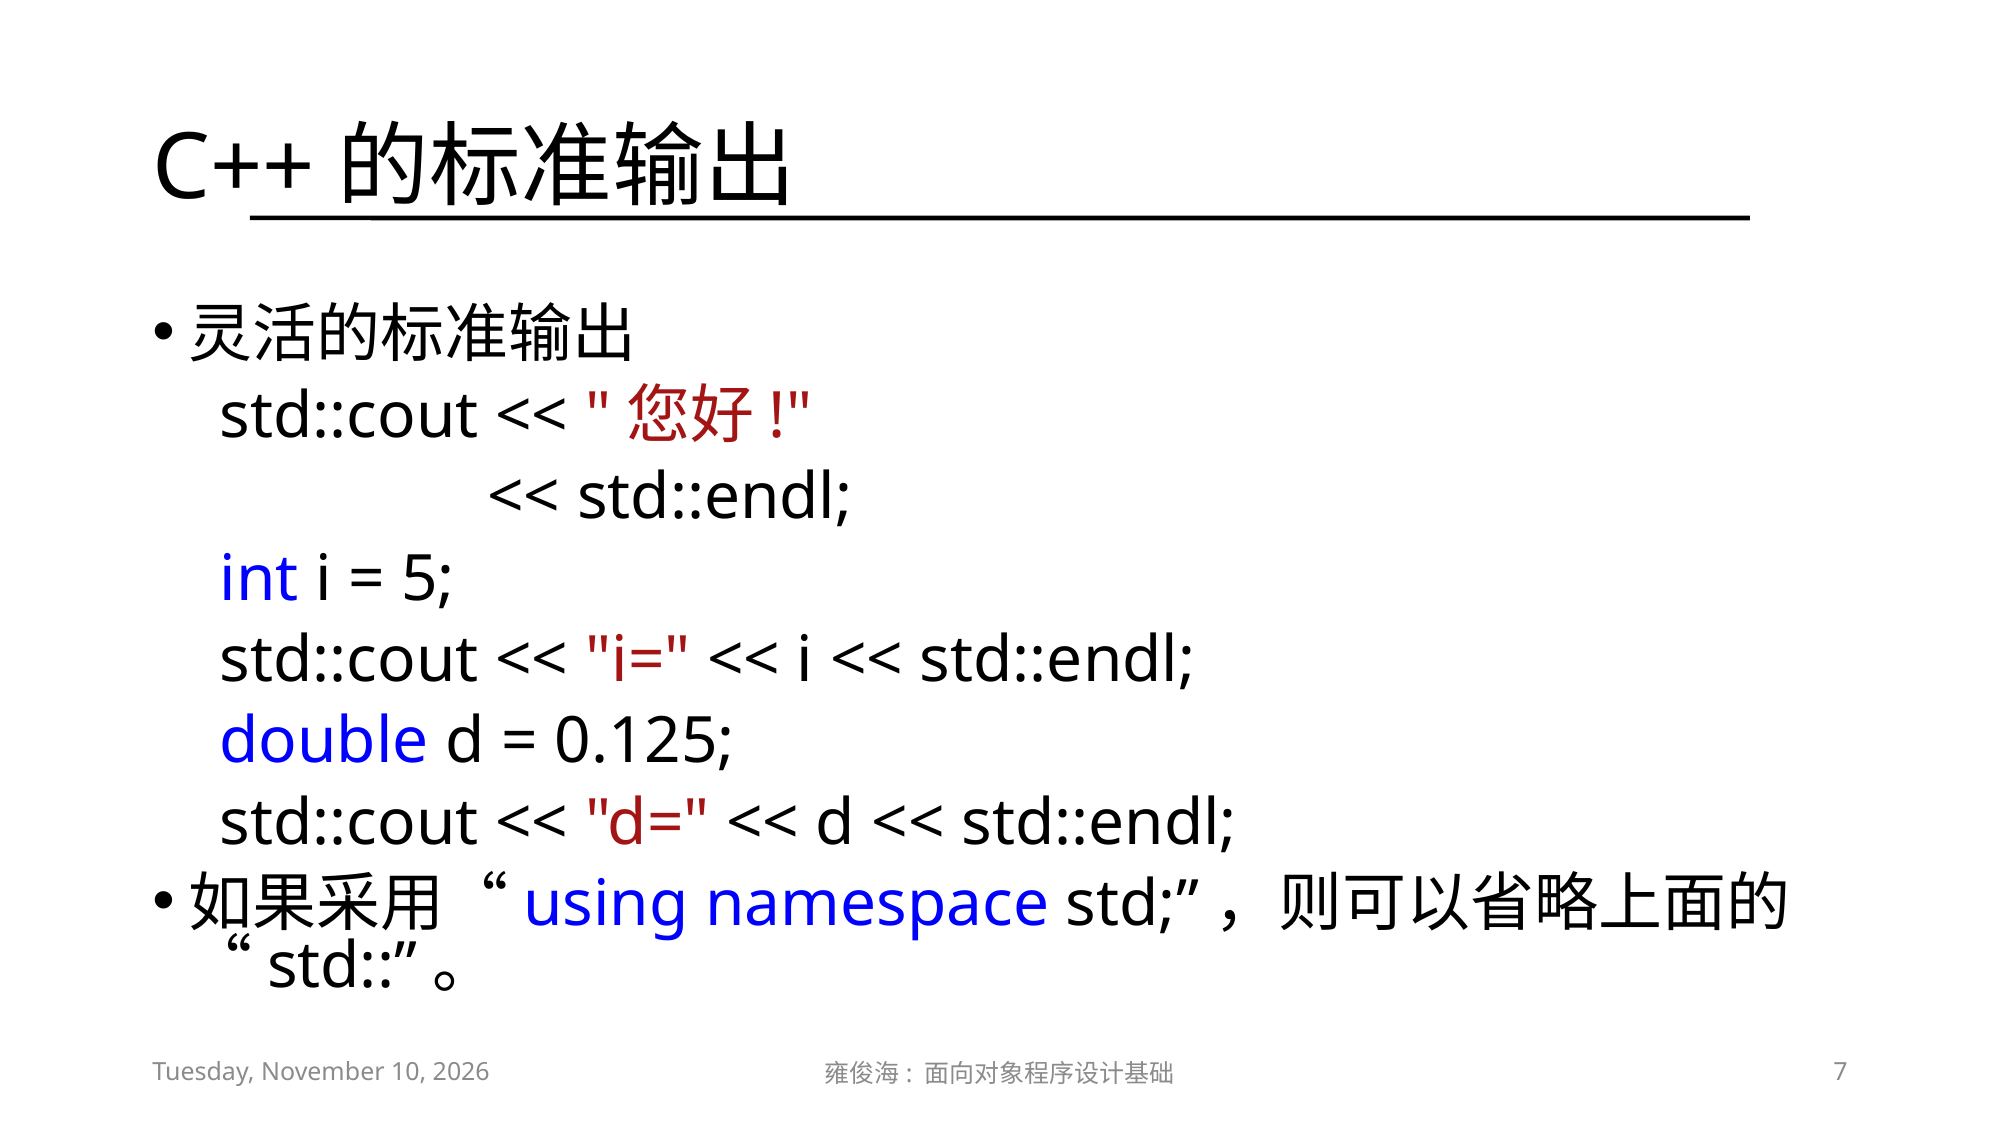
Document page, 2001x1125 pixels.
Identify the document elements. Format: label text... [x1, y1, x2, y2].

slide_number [137, 1042, 588, 1103]
title C++的标准输出 [137, 59, 1863, 278]
slide_number 7 [1412, 1042, 1863, 1103]
footer 雍俊海: 面向对象程序设计基础 [662, 1042, 1338, 1103]
list 灵活的标准输出 std::cout << "您好!" << std::endl; int i = 5; std::cout << "i=" << i << std::endl; double d = 0.125; std::cout << "d=" << d << std::endl; 如果采用“using namespace std;”，则可以省略上面的“std::”。 [137, 299, 1863, 1014]
